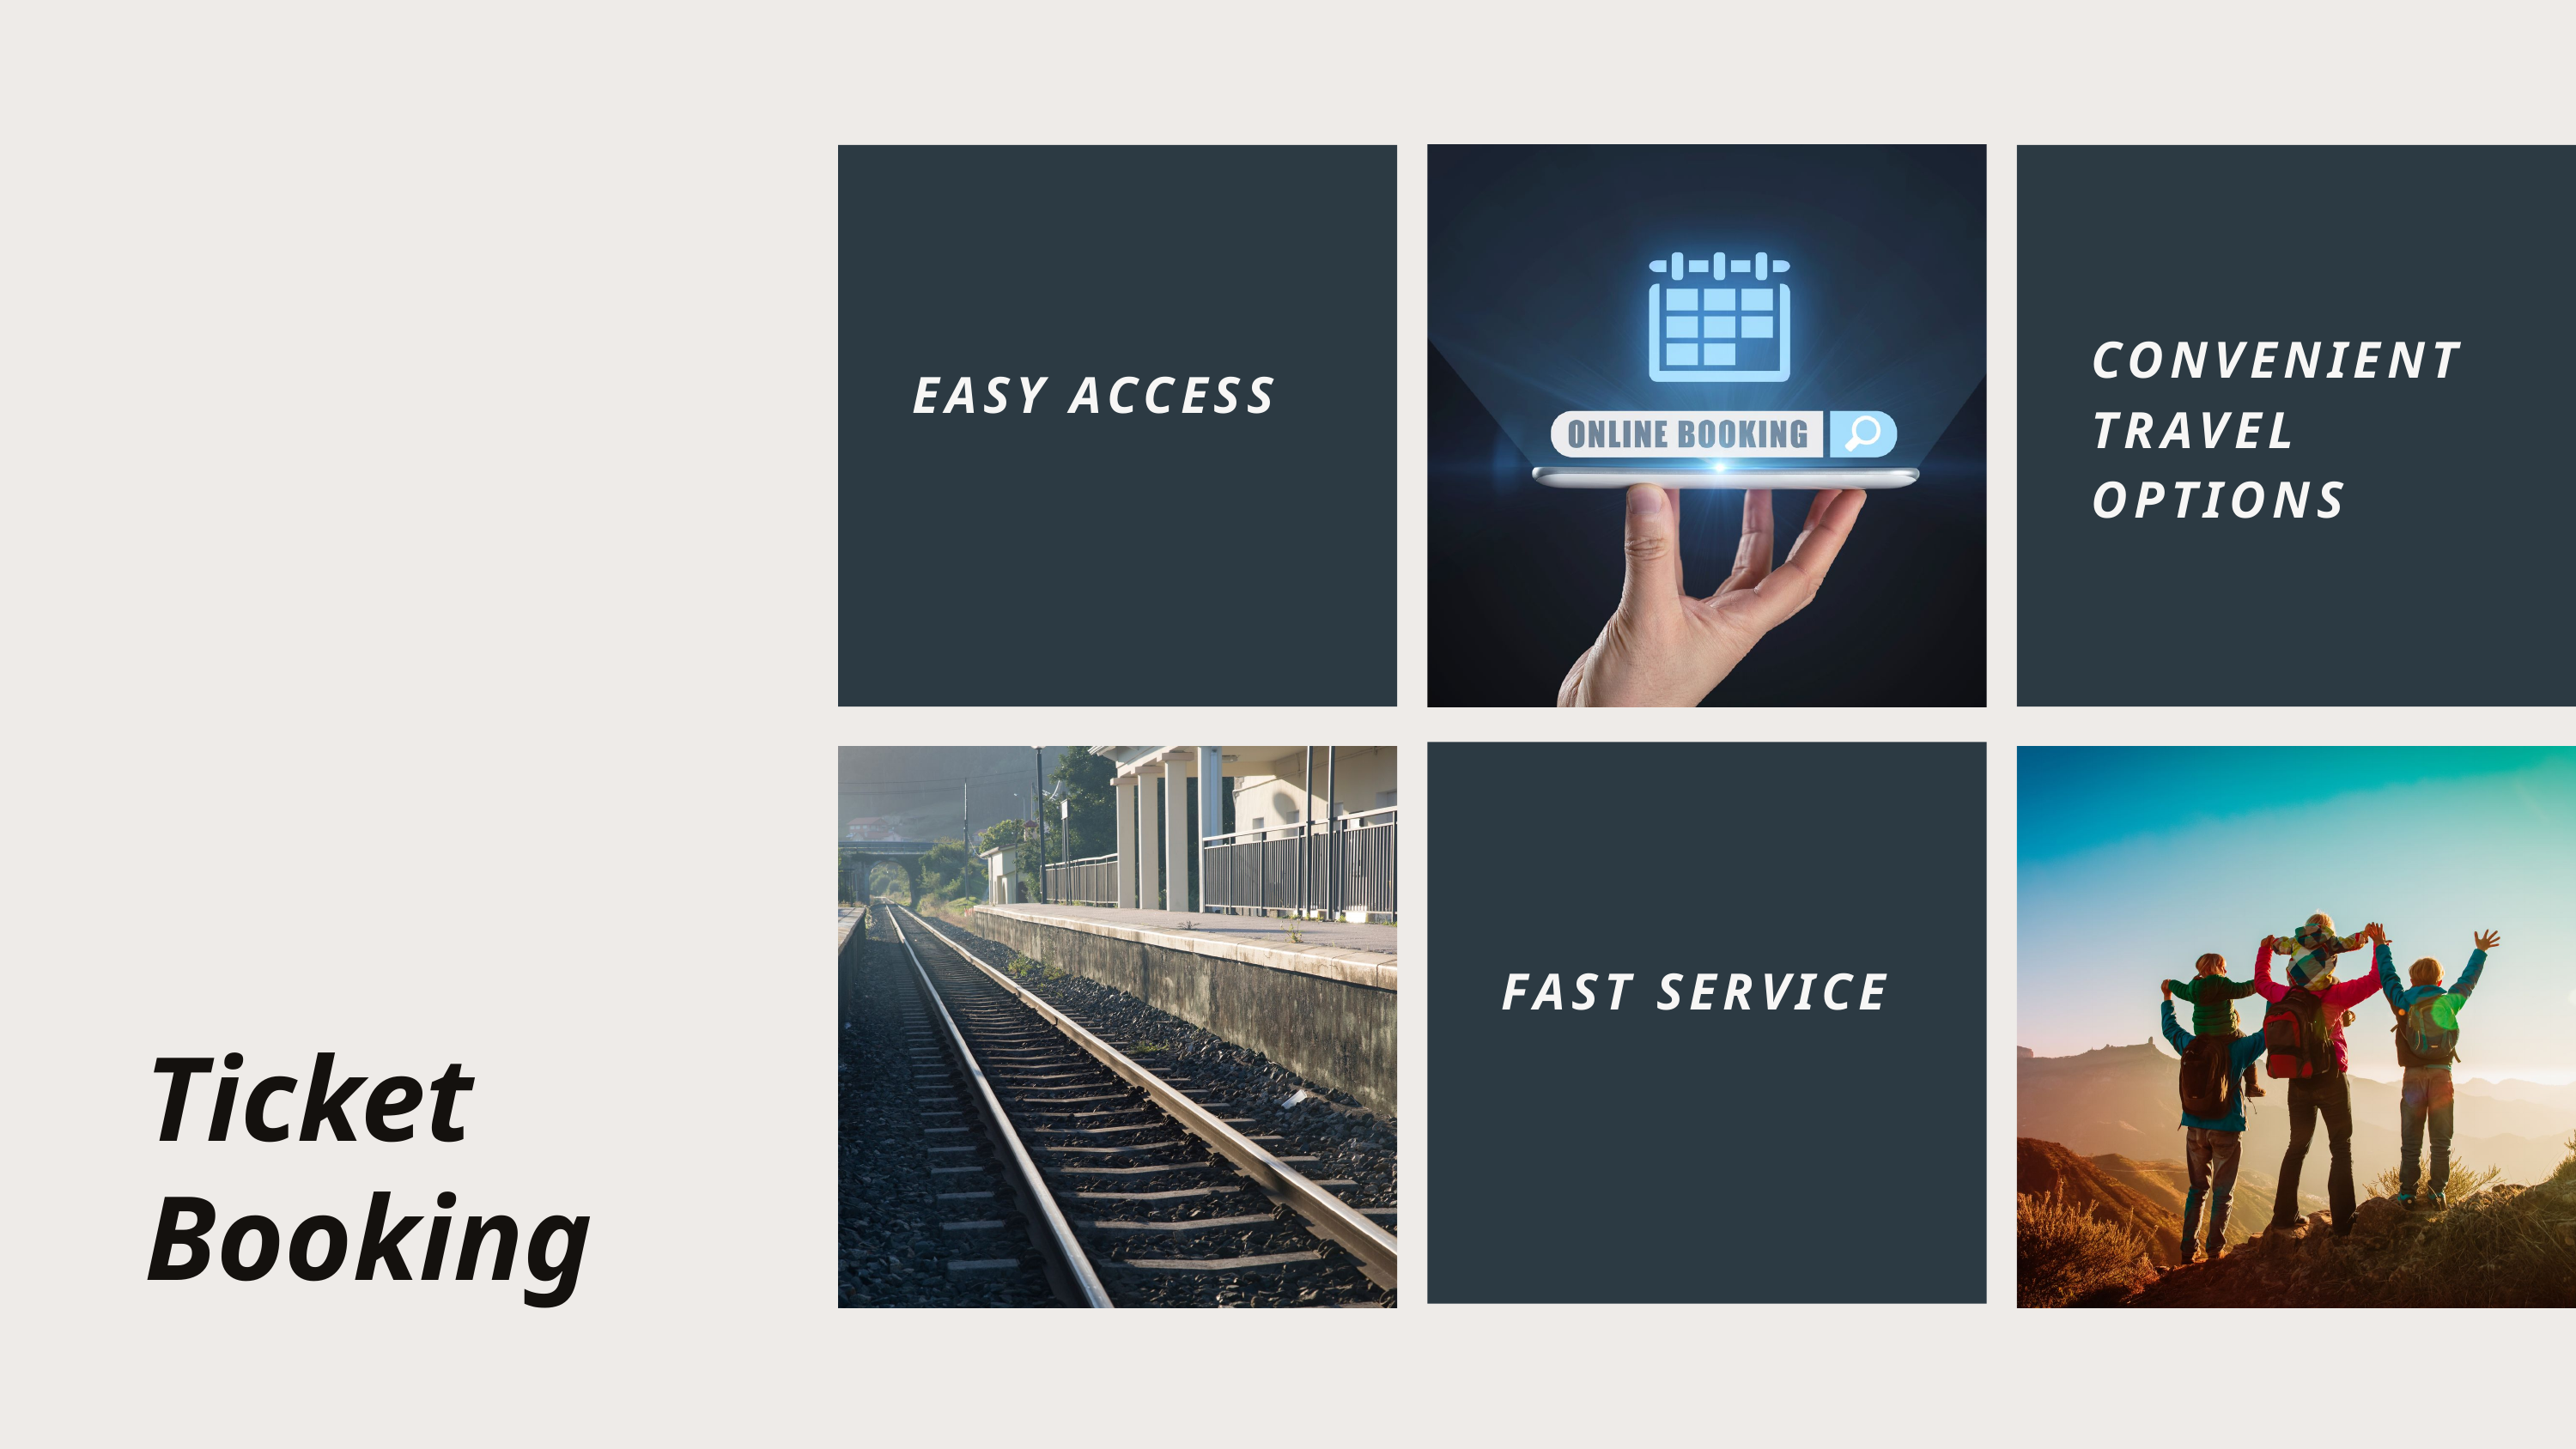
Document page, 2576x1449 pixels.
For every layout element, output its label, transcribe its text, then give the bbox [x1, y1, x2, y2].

text_box EASY ACCESS [912, 353, 1323, 423]
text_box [2016, 746, 2576, 1309]
text_box [2016, 144, 2576, 707]
text_box [838, 144, 1398, 707]
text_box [837, 746, 1398, 1309]
text_box CONVENIENT TRAVEL OPTIONS [2091, 318, 2502, 529]
text_box Ticket Booking [144, 1024, 701, 1304]
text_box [1427, 144, 1987, 707]
text_box [1427, 742, 1987, 1304]
text_box FAST SERVICE [1501, 949, 1912, 1021]
